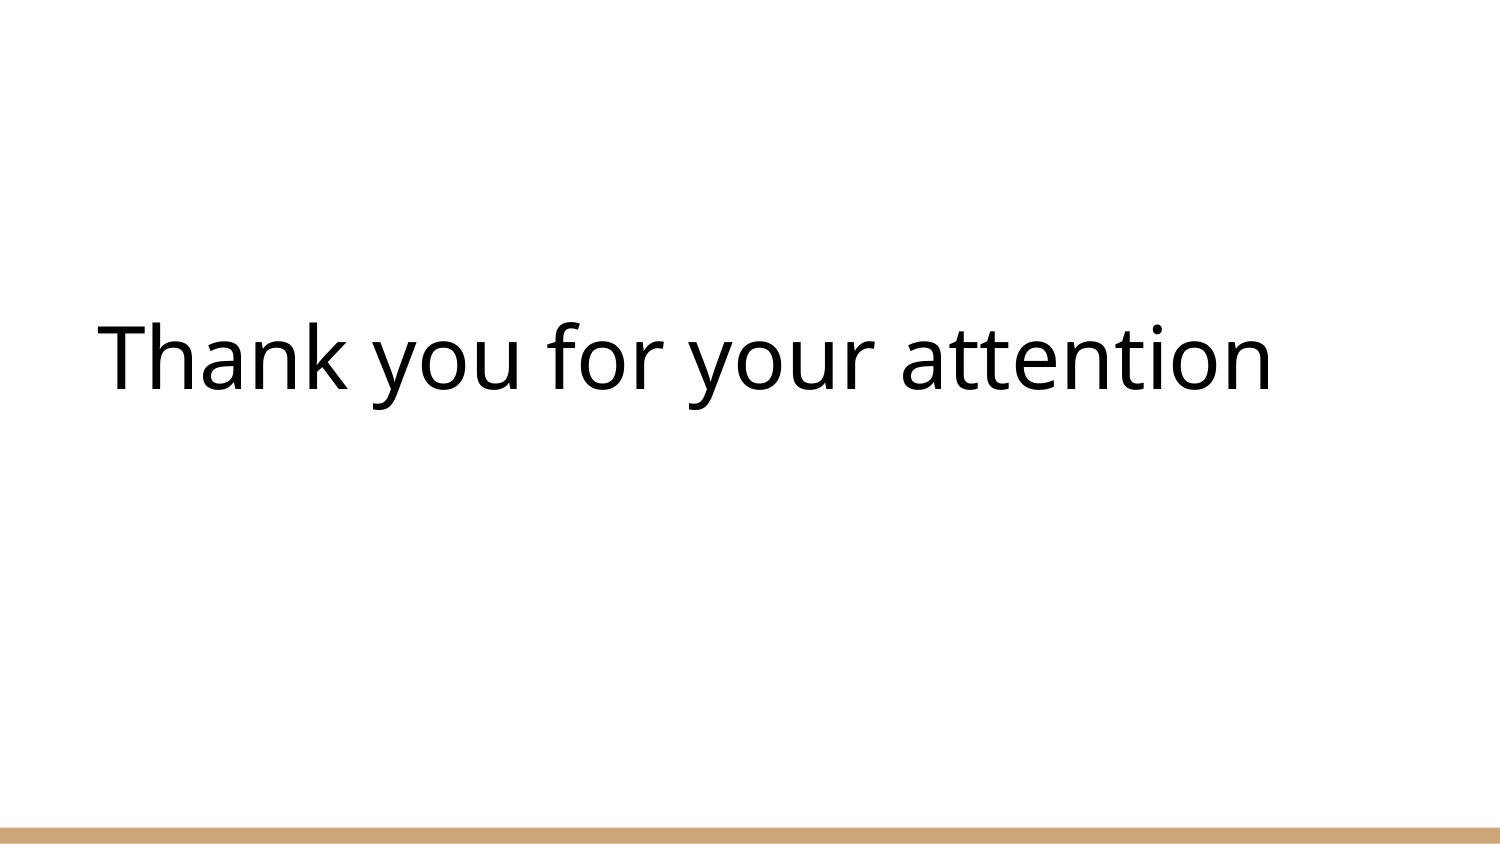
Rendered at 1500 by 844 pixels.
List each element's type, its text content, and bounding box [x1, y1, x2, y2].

title Thank you for your attention [82, 285, 1480, 422]
